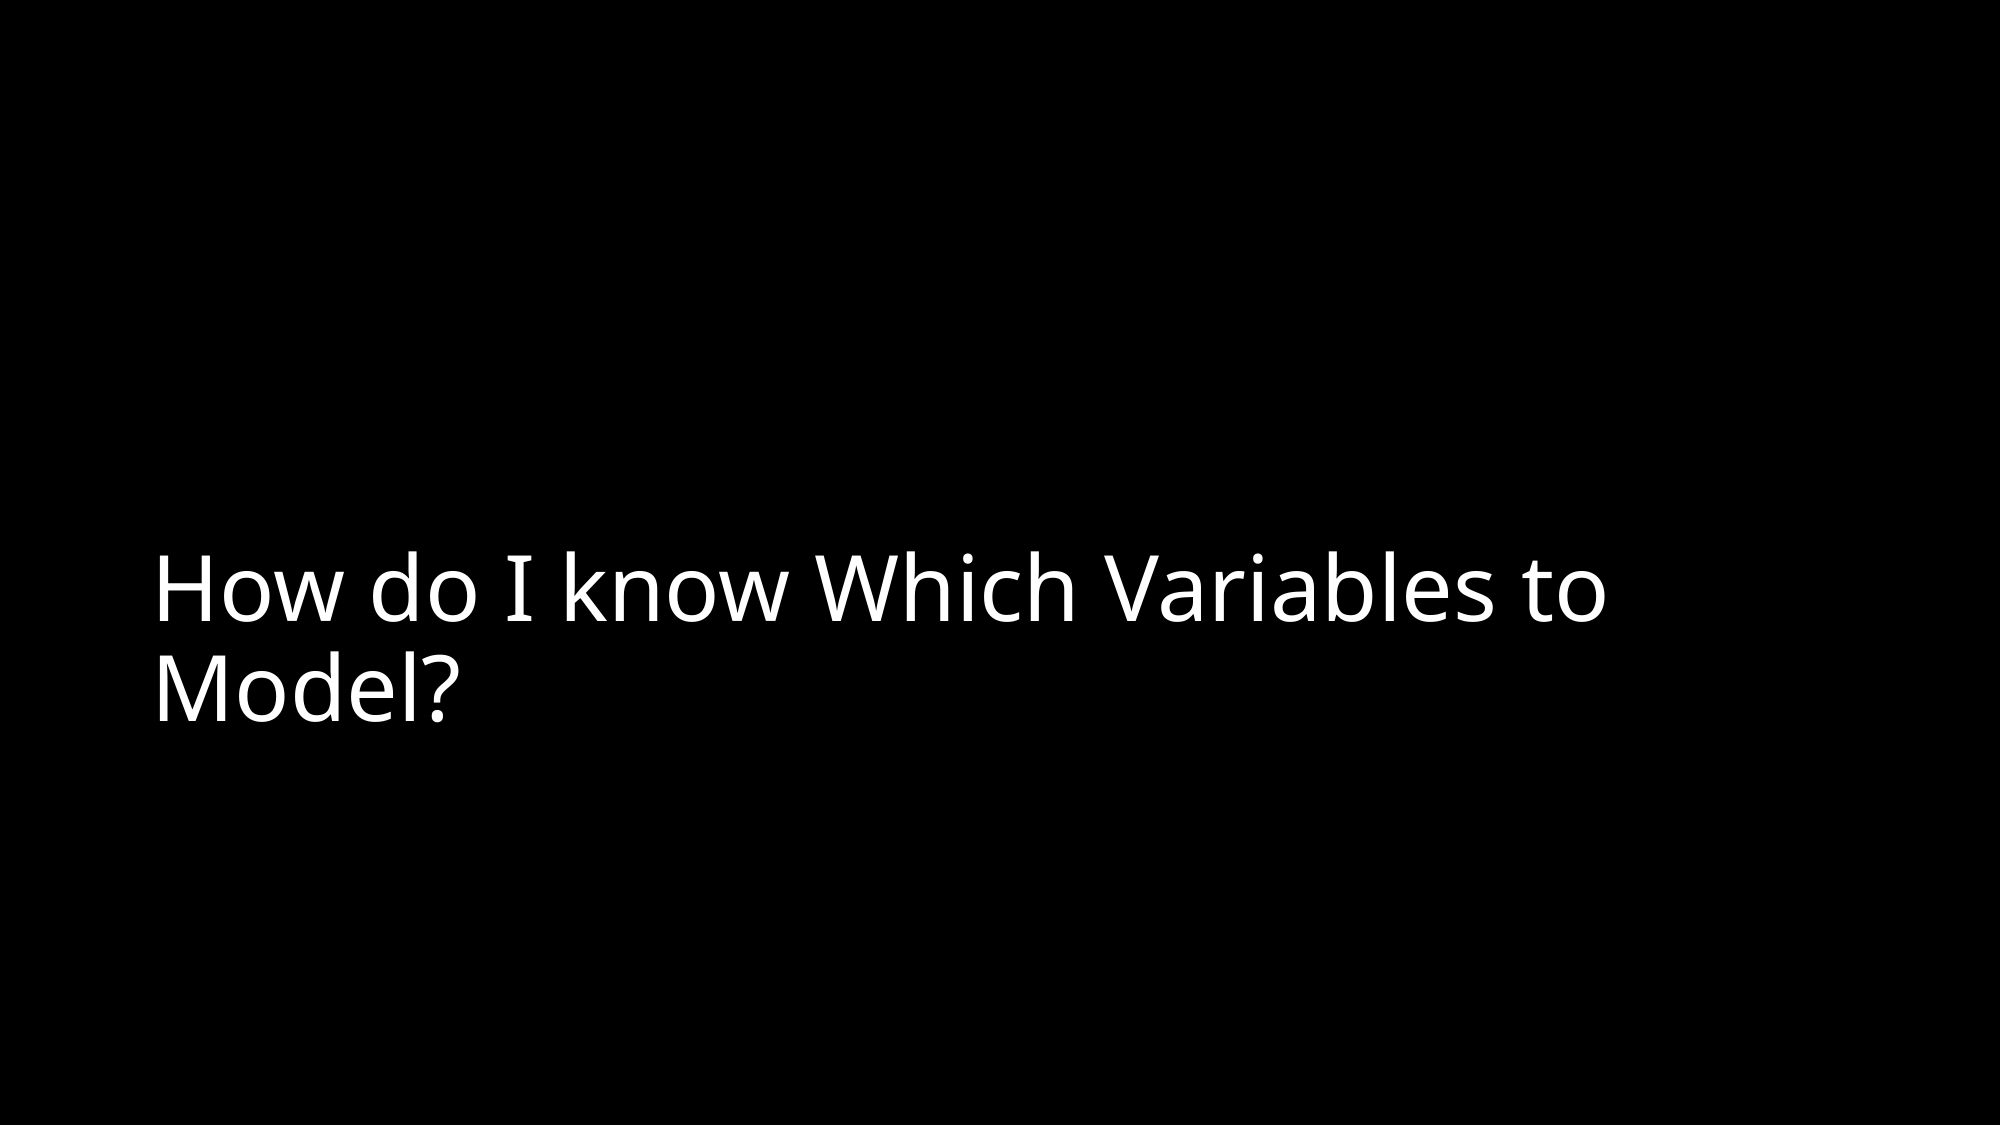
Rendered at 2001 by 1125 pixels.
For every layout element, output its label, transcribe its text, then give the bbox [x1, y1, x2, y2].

title How do I know Which Variables to Model? [136, 280, 1862, 749]
